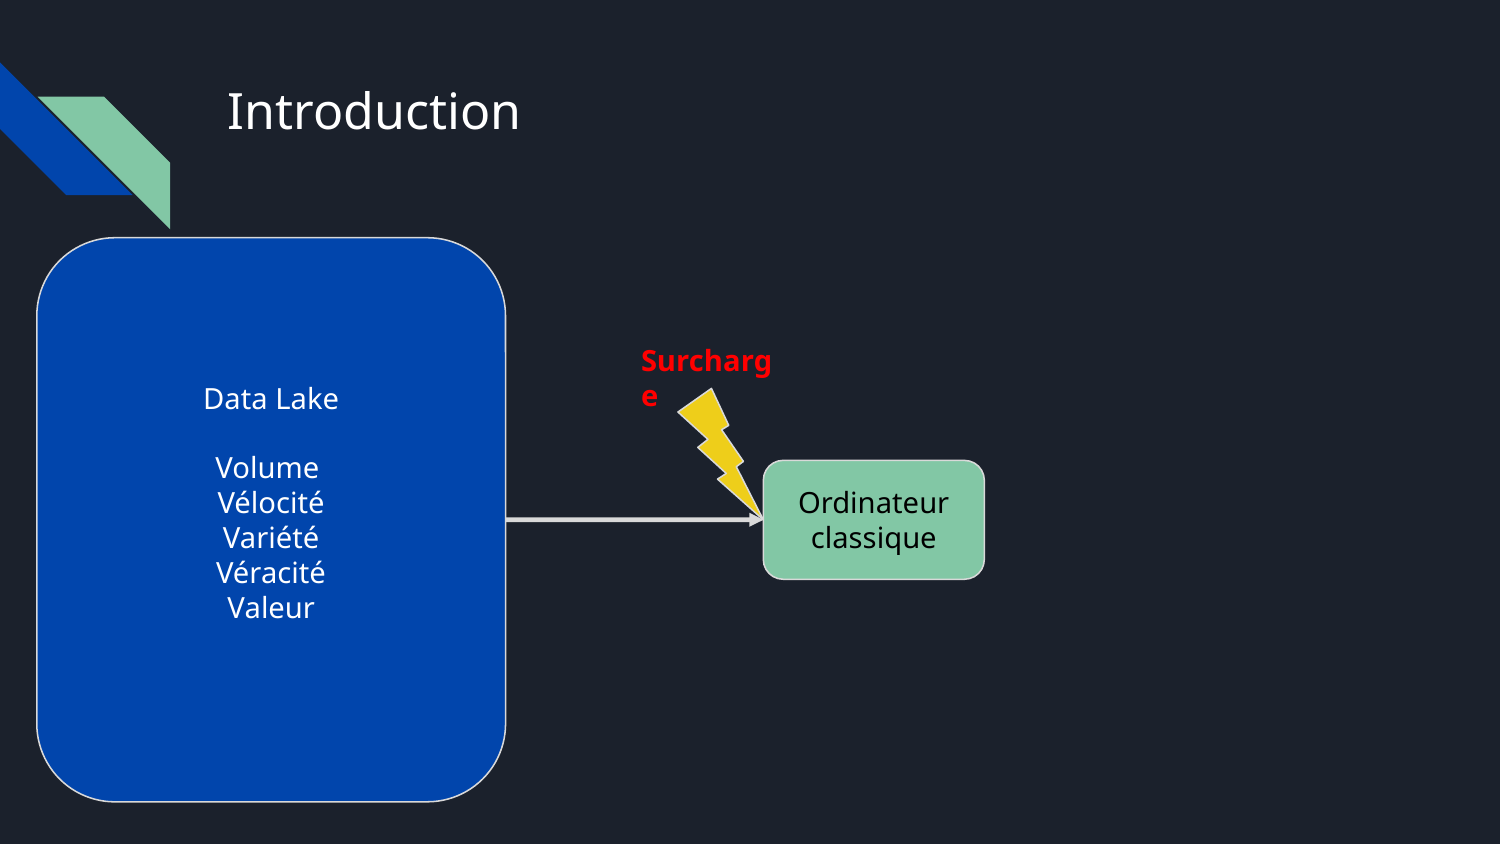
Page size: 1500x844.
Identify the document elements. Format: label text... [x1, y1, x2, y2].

text_box [677, 388, 763, 519]
title Introduction [212, 64, 1368, 215]
text_box Surcharge [626, 326, 791, 383]
text_box Data Lake Volume Vélocité Variété Véracité Valeur [36, 237, 506, 802]
text_box Ordinateur classique [763, 460, 985, 580]
